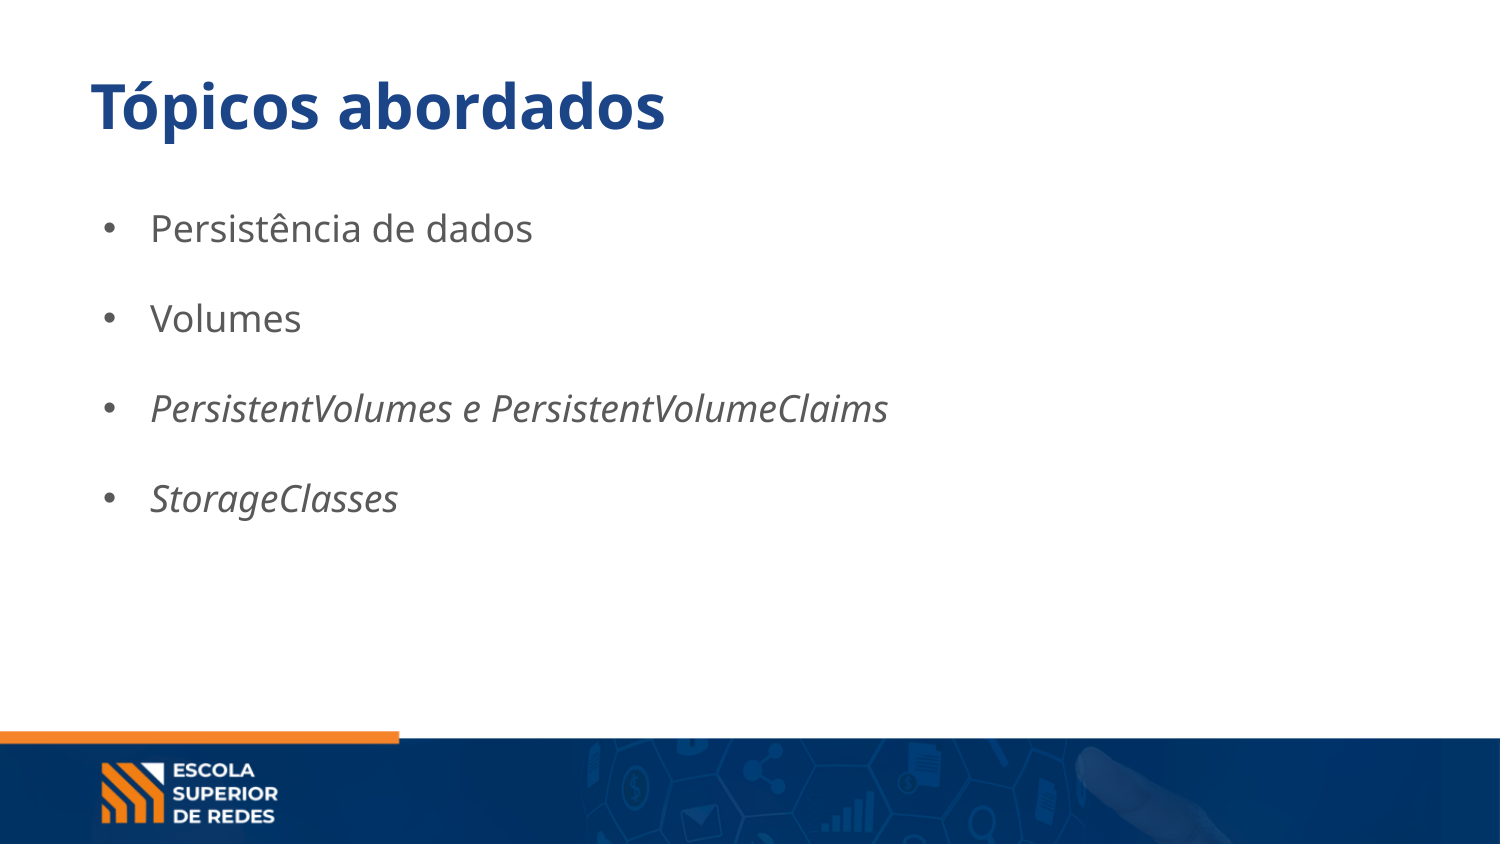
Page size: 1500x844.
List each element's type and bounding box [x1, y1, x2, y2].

list [0, 0, 1500, 844]
